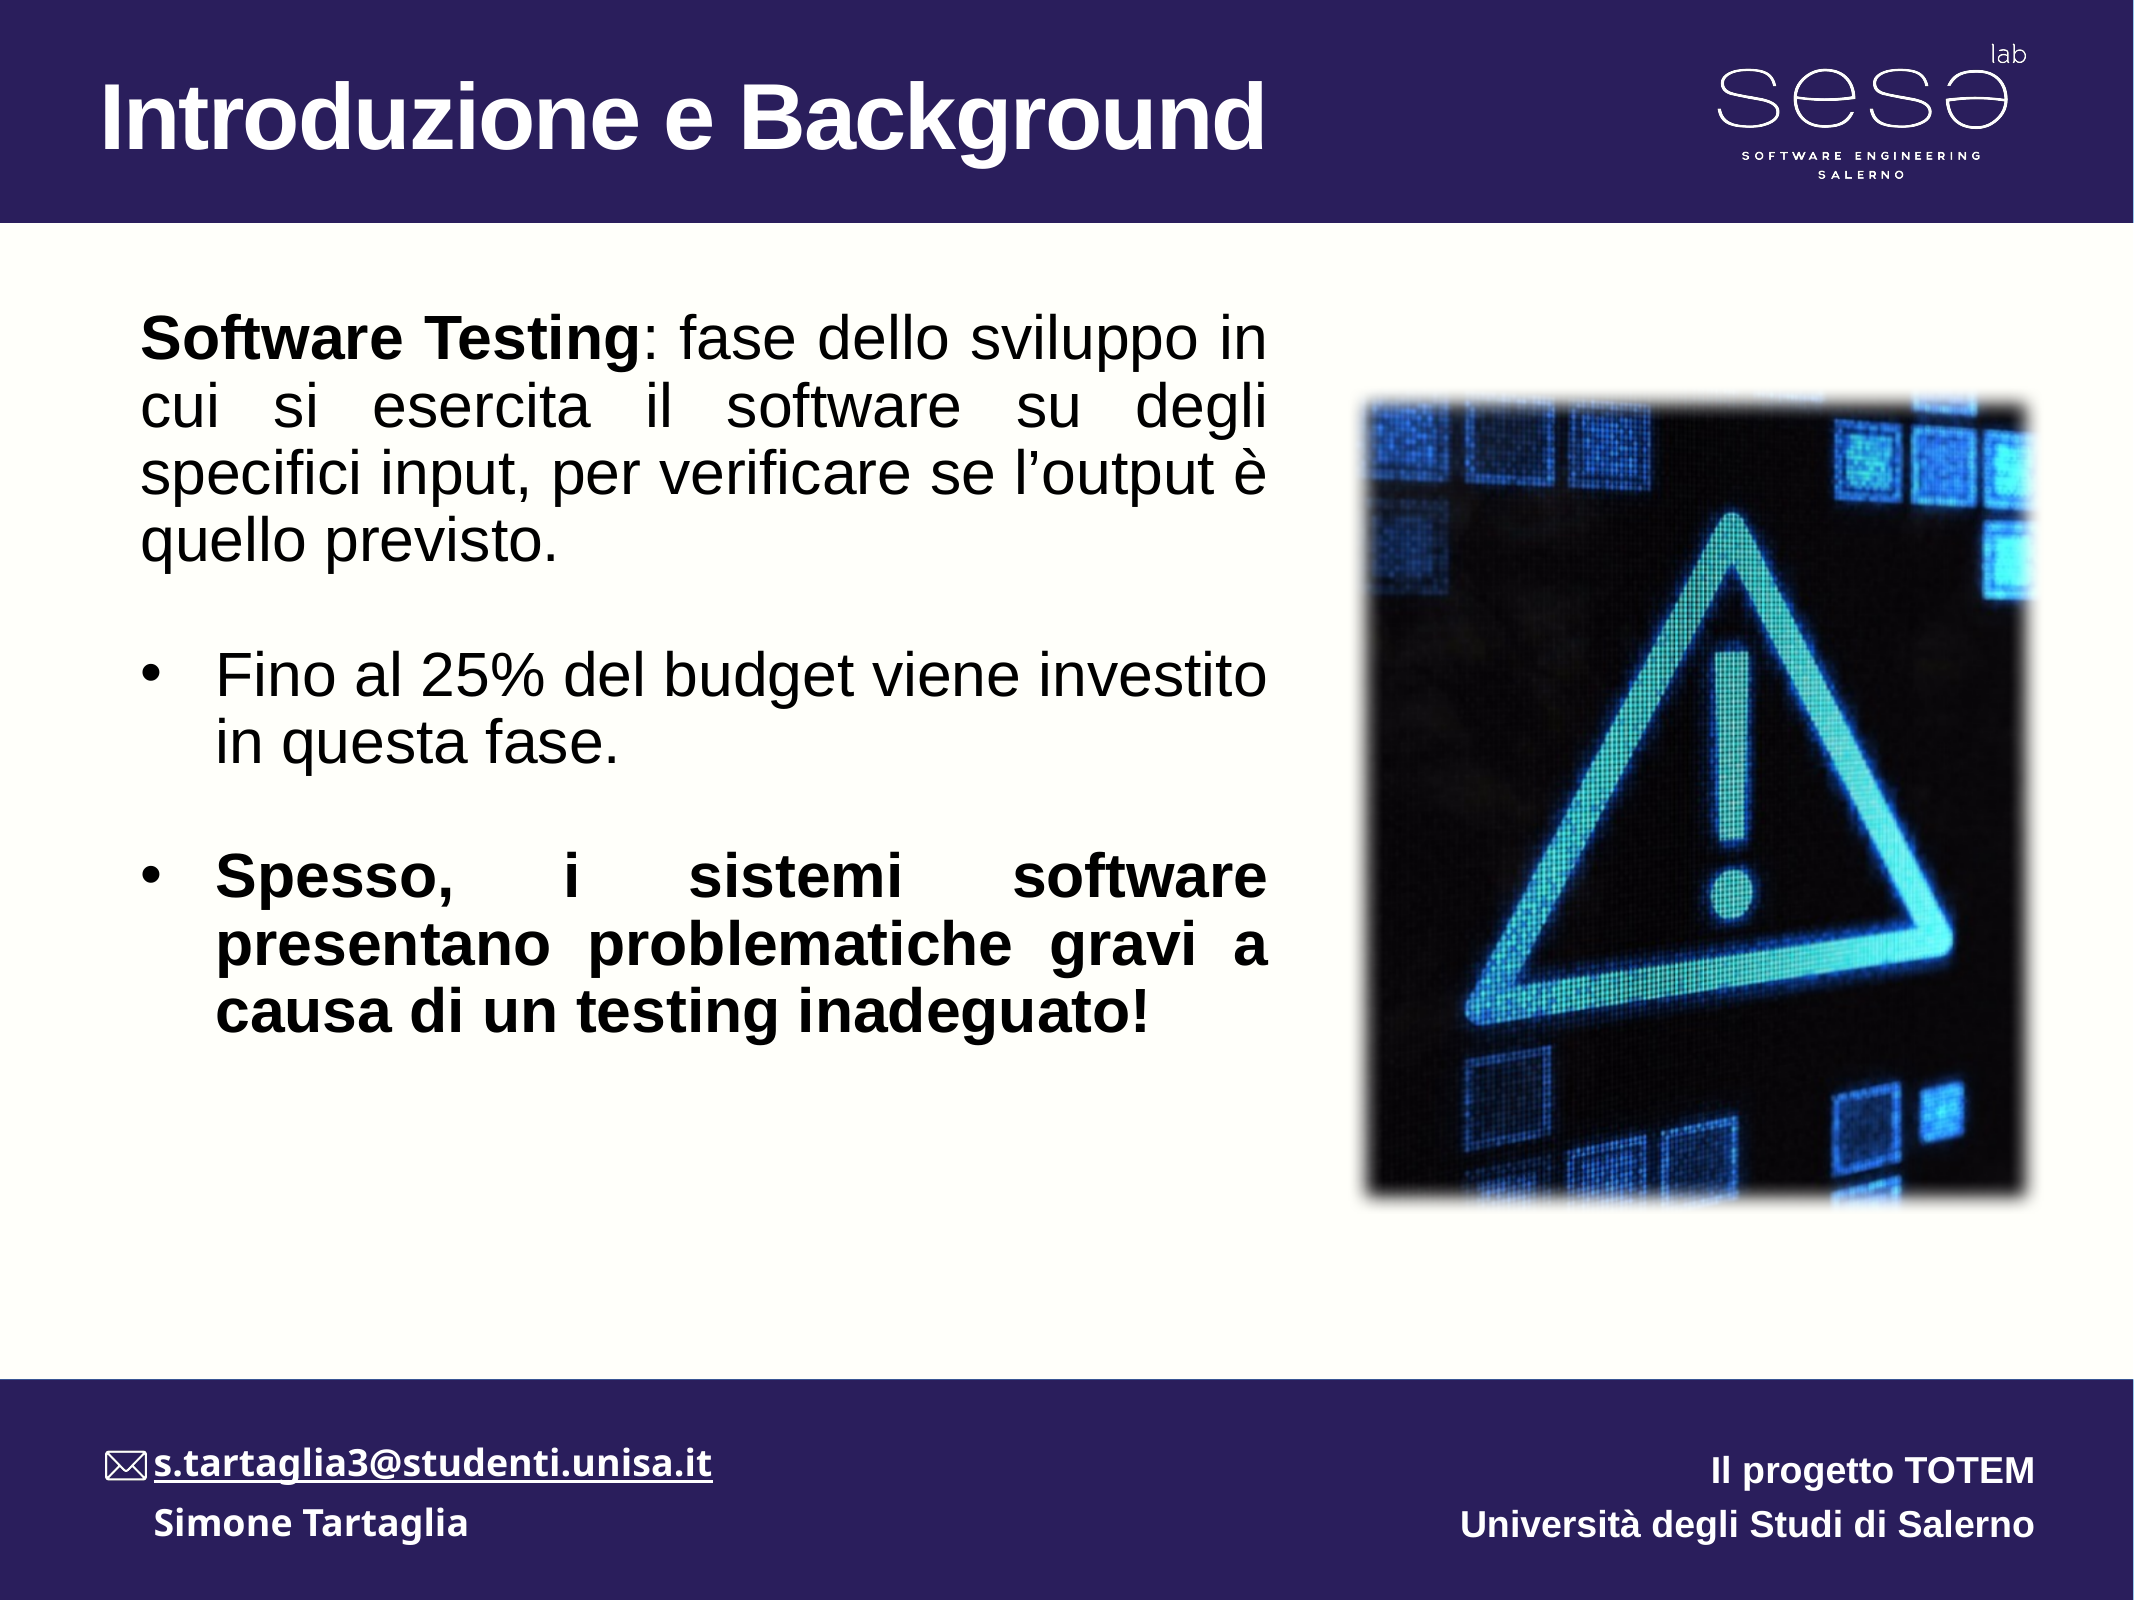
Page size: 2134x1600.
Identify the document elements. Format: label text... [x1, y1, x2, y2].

text_box [0, 0, 2134, 223]
text_box s.tartaglia3@studenti.unisa.it Simone Tartaglia [145, 1420, 722, 1553]
text_box [0, 1379, 2134, 1600]
text_box Software Testing: fase dello sviluppo in cui si esercita il software su degli specifici input, per verificare se l’output è quello previsto. Fino al 25% del budget viene investito in questa fase. Spesso, i sistemi software presentano problematiche gravi a causa di un testing inadeguato! [132, 297, 1278, 1055]
picture [1348, 386, 2045, 1214]
picture [1681, 24, 2045, 200]
text_box Il progetto TOTEM Università degli Studi di Salerno [1267, 1428, 2044, 1554]
text_box Introduzione e Background [91, 69, 1681, 177]
picture [104, 1444, 148, 1487]
